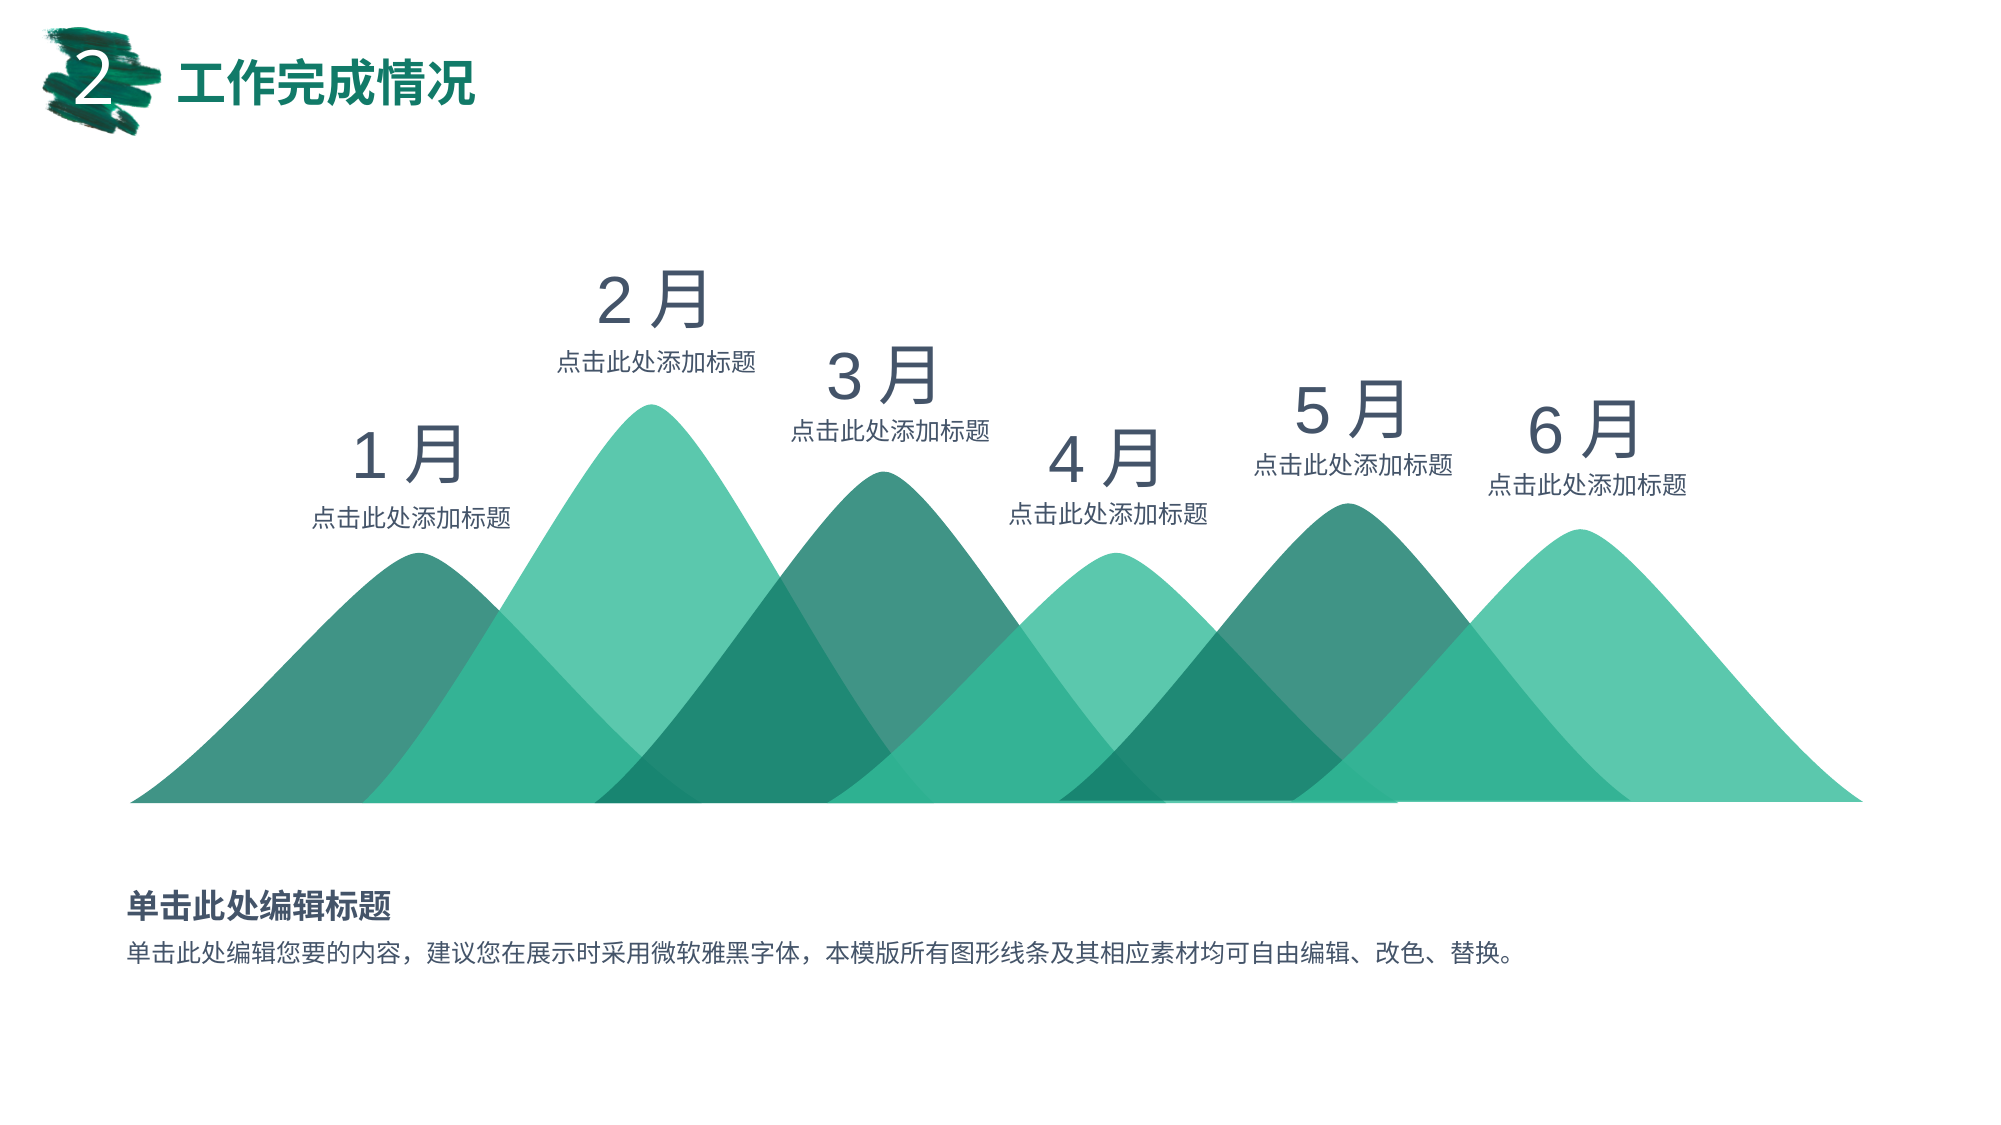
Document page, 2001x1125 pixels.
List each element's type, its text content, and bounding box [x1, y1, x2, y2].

text_box 1月 [336, 404, 486, 494]
text_box [826, 552, 1399, 804]
text_box 6月 [1513, 379, 1663, 462]
text_box 工作完成情况 [168, 43, 533, 119]
text_box [362, 404, 780, 804]
text_box 点击此处添加标题 [757, 408, 1020, 453]
text_box 单击此处编辑标题 [111, 870, 465, 933]
text_box 单击此处编辑您要的内容，建议您在展示时采用微软雅黑字体，本模版所有图形线条及其相应素材均可自由编辑、改色、替换。 [111, 923, 1737, 975]
text_box [1059, 503, 1470, 801]
text_box [594, 471, 1019, 804]
text_box 5月 [1279, 359, 1429, 442]
text_box 点击此处添加标题 [278, 494, 545, 540]
text_box 3月 [811, 325, 961, 408]
text_box 2月 [581, 249, 732, 339]
text_box [129, 552, 499, 804]
text_box 点击此处添加标题 [980, 491, 1236, 537]
text_box 点击此处添加标题 [1454, 462, 1721, 508]
text_box 点击此处添加标题 [1221, 442, 1487, 488]
text_box 点击此处添加标题 [523, 339, 790, 385]
text_box [1291, 529, 1863, 802]
text_box 4月 [1020, 408, 1197, 491]
picture [42, 25, 163, 136]
